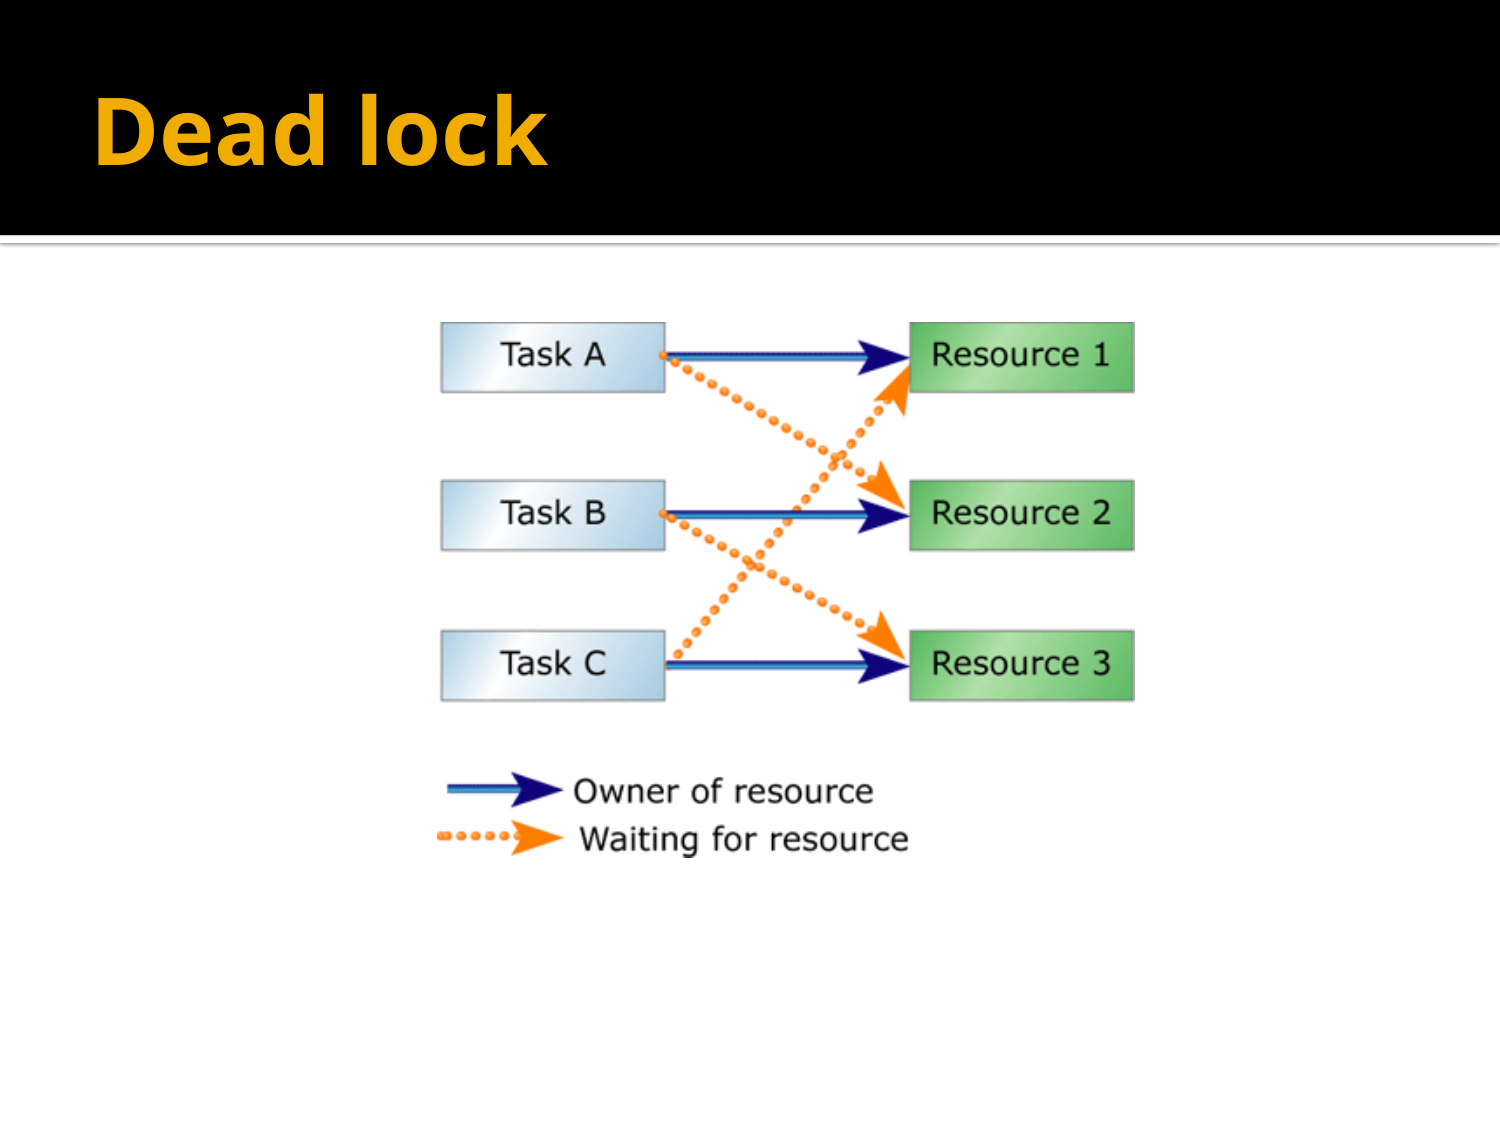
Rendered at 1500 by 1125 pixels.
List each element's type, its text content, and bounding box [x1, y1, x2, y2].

picture [437, 322, 1135, 858]
title Dead lock [75, 25, 1425, 231]
